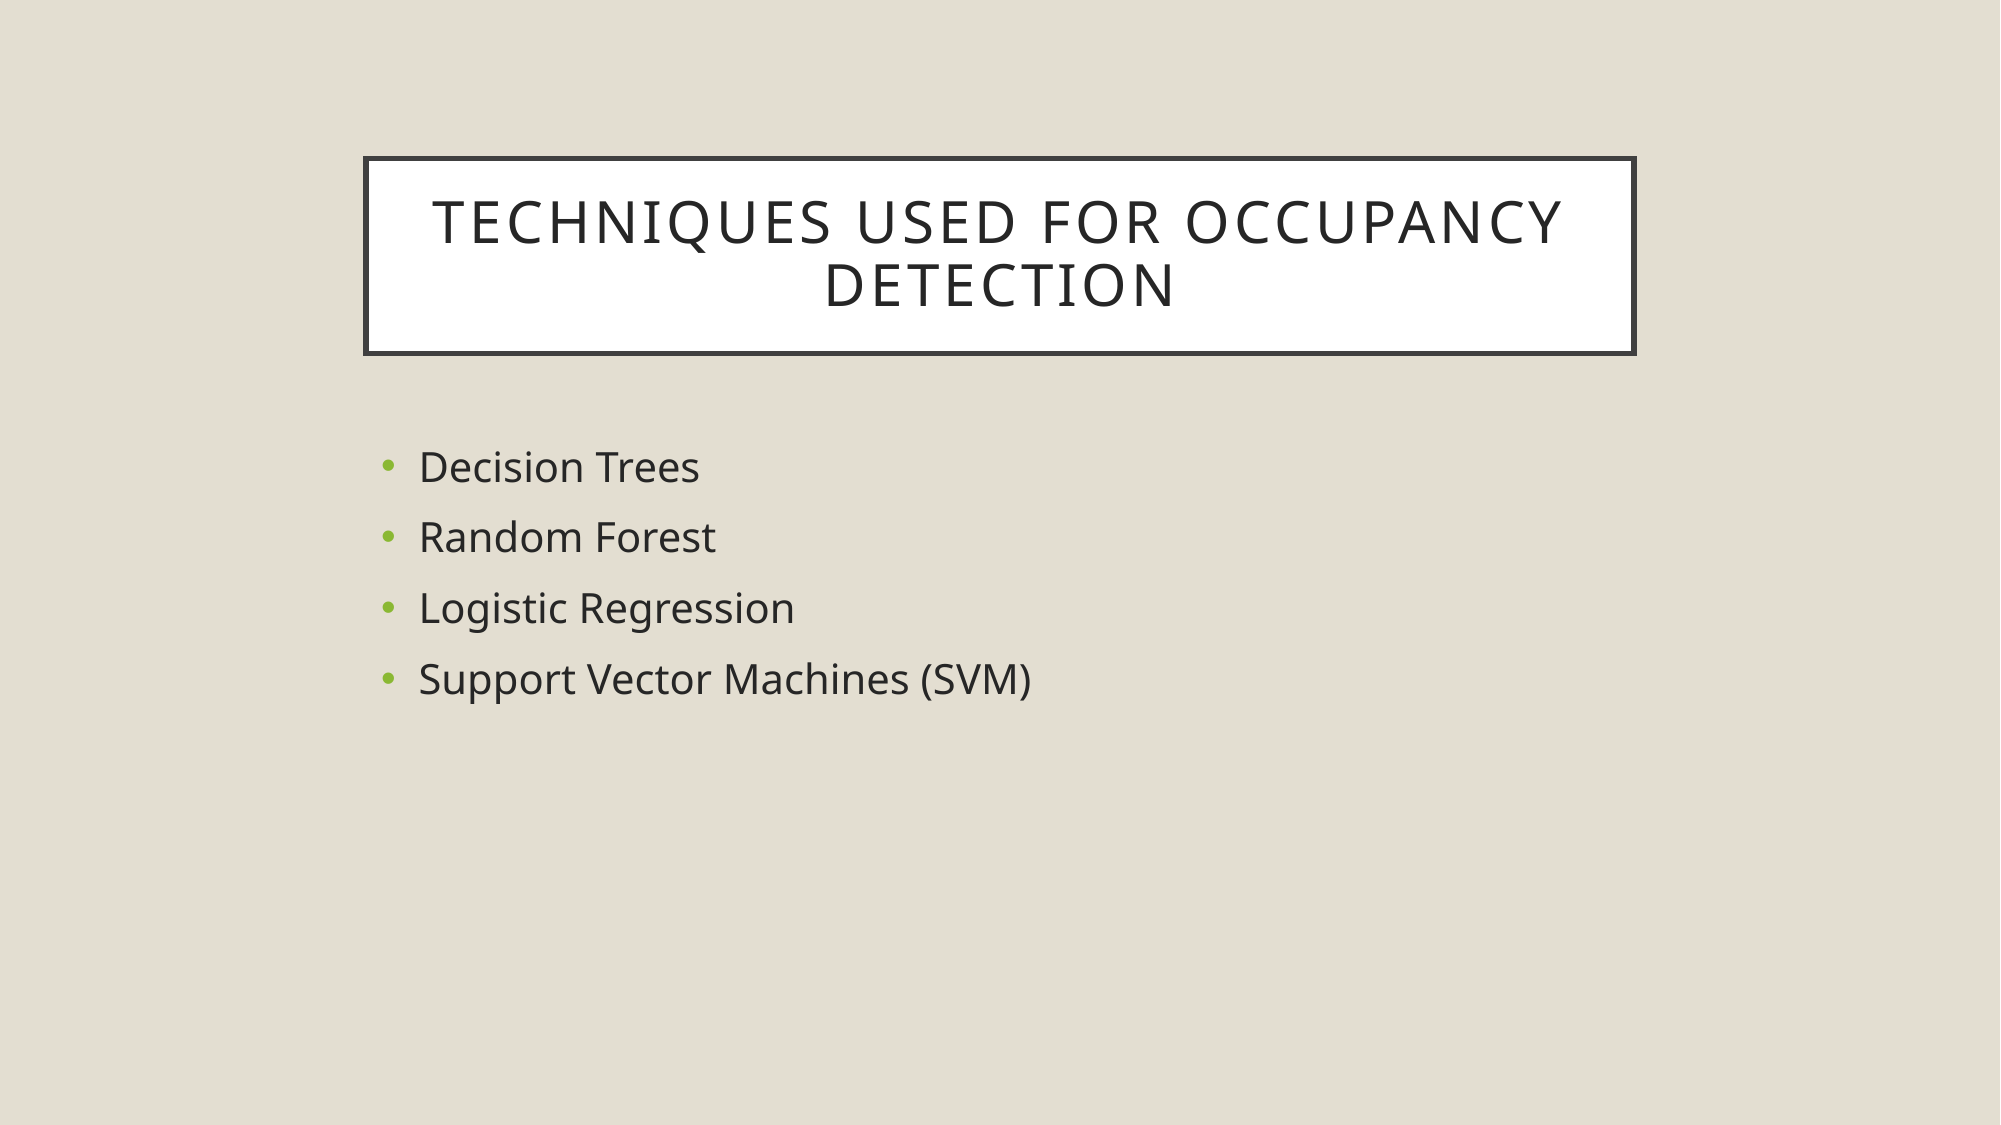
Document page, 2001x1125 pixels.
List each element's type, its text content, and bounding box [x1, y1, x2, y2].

title Techniques used for occupancy detection [363, 156, 1637, 356]
list Decision Trees Random Forest Logistic Regression Support Vector Machines (SVM) [366, 432, 1634, 942]
